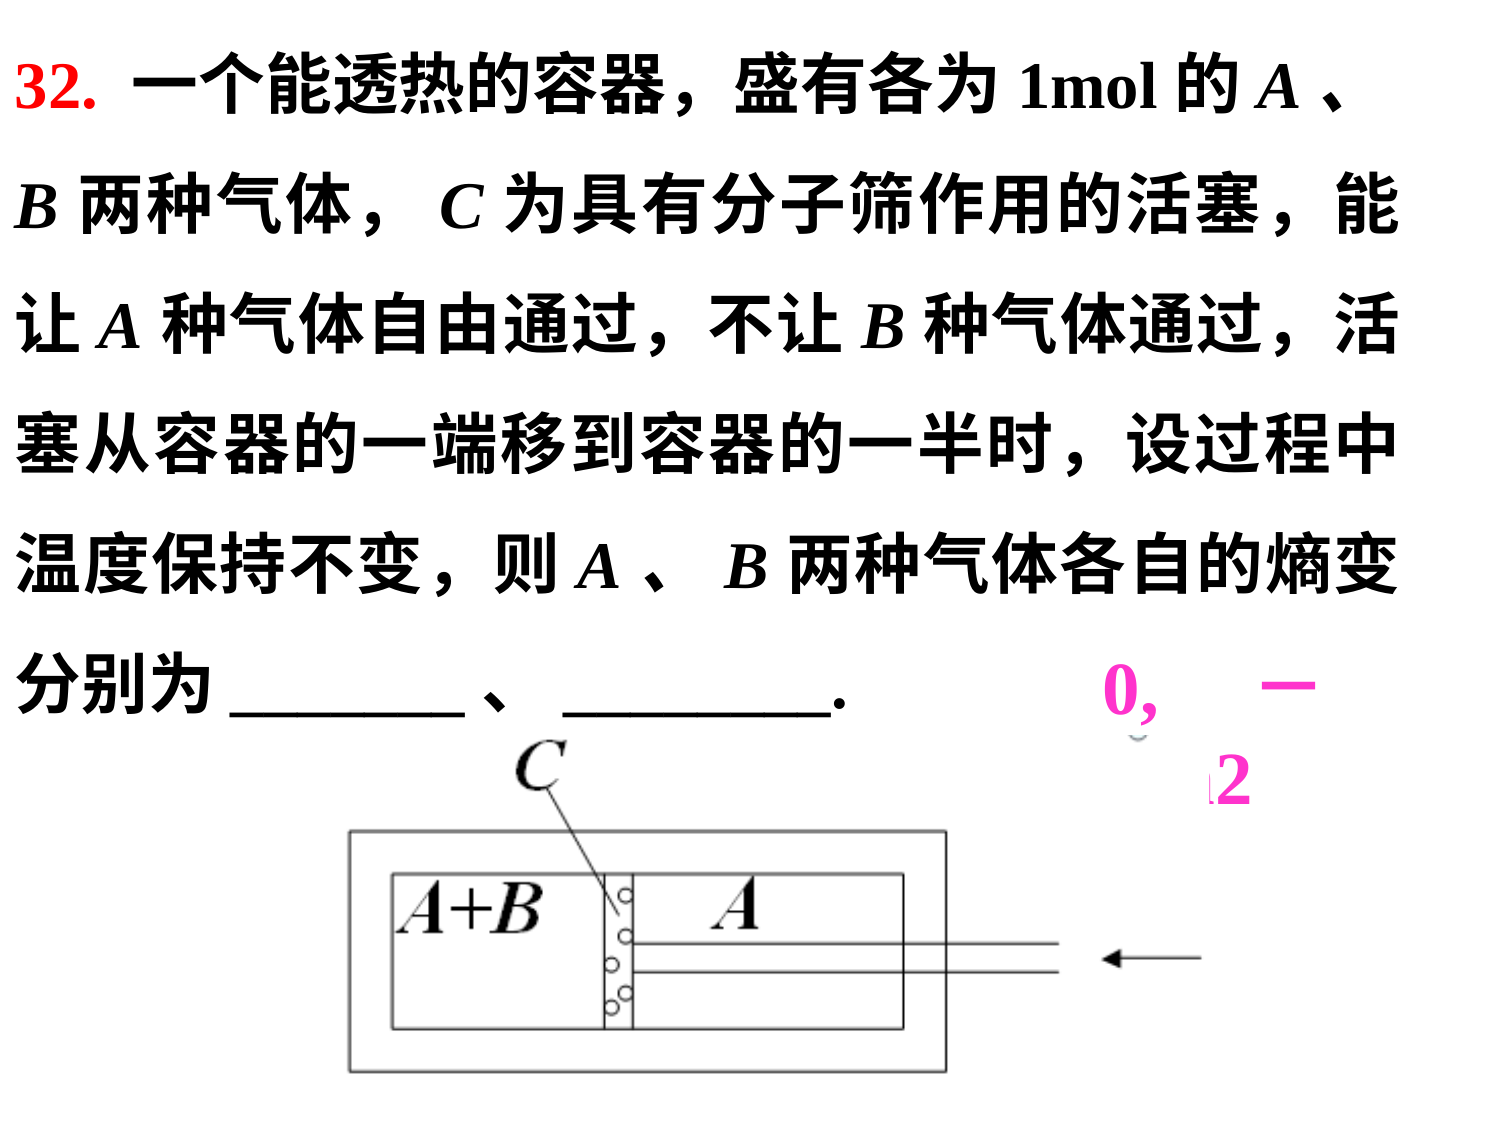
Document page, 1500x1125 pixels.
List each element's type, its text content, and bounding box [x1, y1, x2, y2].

text_box 32. 一个能透热的容器，盛有各为1mol的A、B两种气体，C为具有分子筛作用的活塞，能让A种气体自由通过，不让B种气体通过，活塞从容器的一端移到容器的一半时，设过程中温度保持不变，则A、B两种气体各自的熵变分别为_______、________. [0, 0, 1415, 730]
picture [300, 735, 1210, 1095]
text_box 0, －Rln2 [1087, 631, 1500, 827]
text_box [740, 544, 760, 581]
